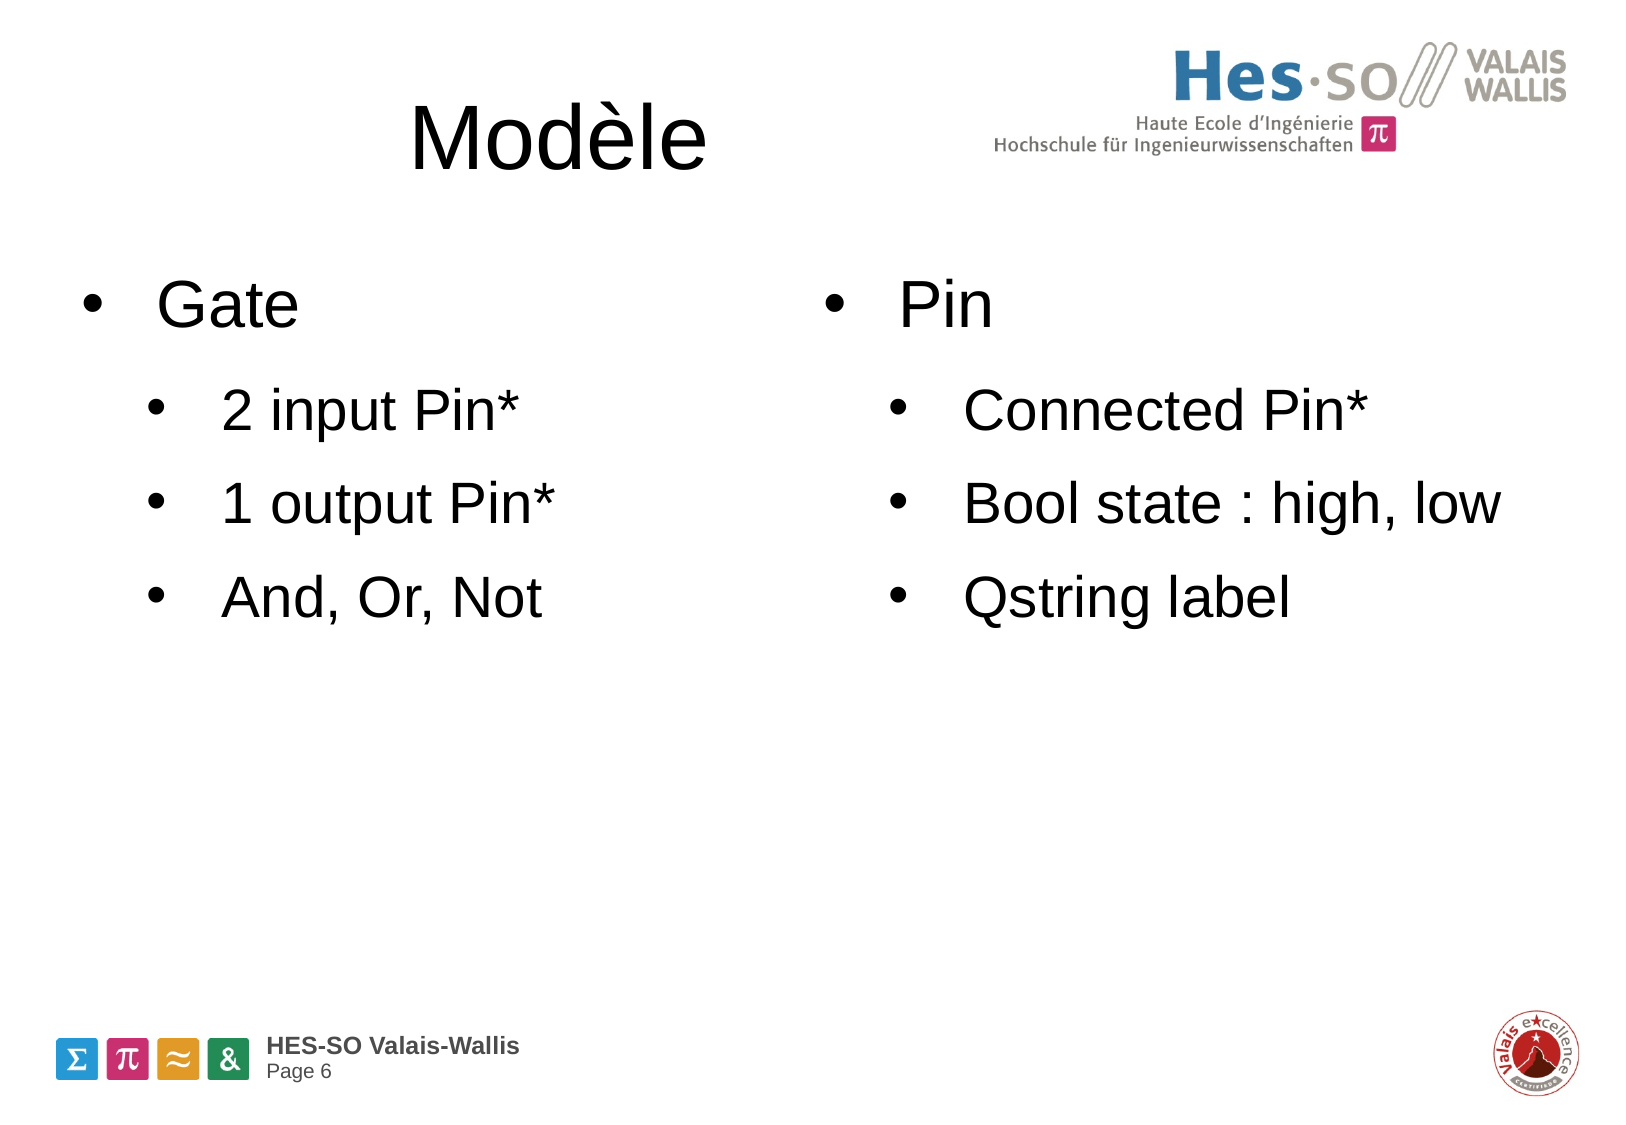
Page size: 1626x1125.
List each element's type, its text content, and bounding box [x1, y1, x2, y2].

list Gate 2 input Pin* 1 output Pin* And, Or, Not [81, 263, 802, 1006]
title Modèle [81, 45, 1037, 233]
list Pin Connected Pin* Bool state : high, low Qstring label [823, 263, 1544, 1006]
picture [995, 42, 1566, 156]
picture [1491, 1008, 1581, 1098]
picture [56, 1038, 249, 1080]
